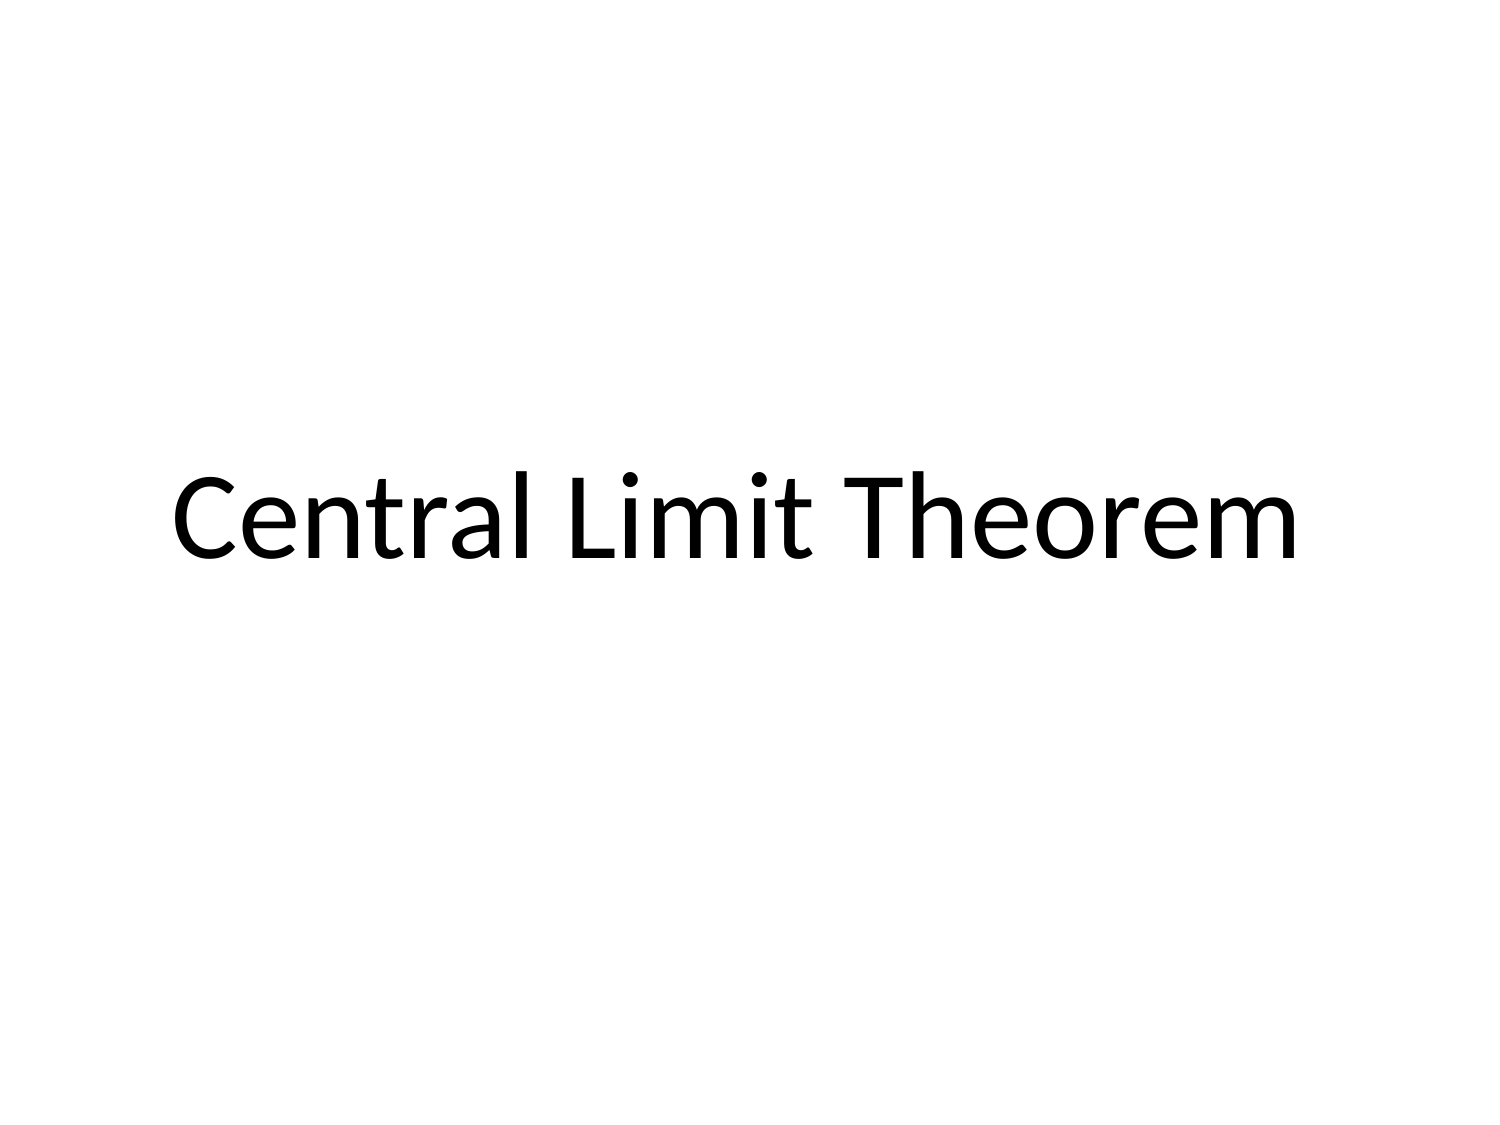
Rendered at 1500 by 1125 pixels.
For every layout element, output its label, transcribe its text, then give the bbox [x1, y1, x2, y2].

title Central Limit Theorem [62, 414, 1413, 603]
